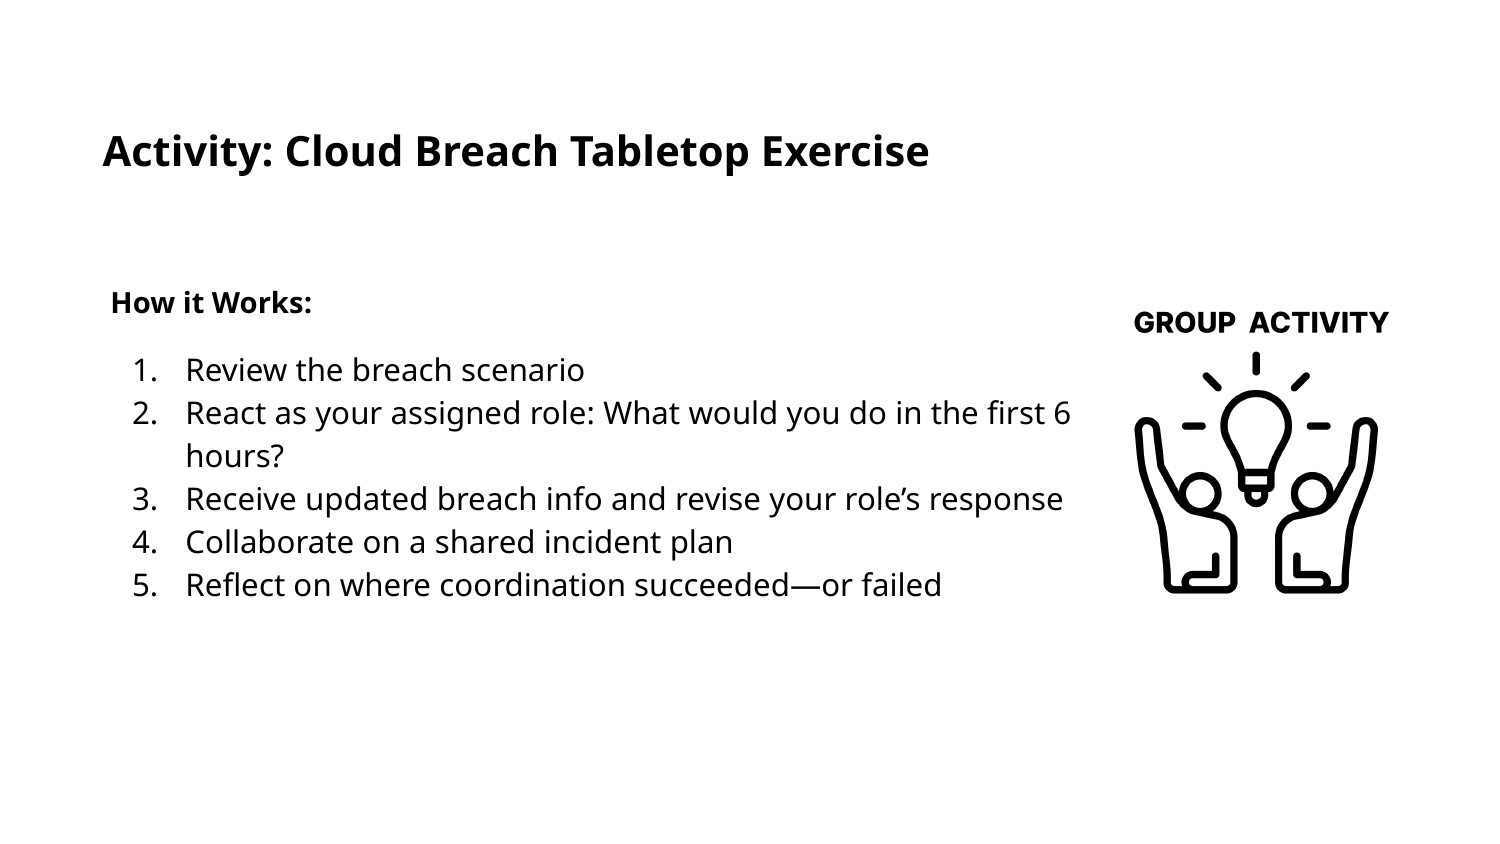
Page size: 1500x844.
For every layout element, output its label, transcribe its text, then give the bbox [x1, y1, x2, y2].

text_box Activity: Cloud Breach Tabletop Exercise [87, 99, 1319, 190]
text_box How it Works: Review the breach scenario React as your assigned role: What would you do in the first 6 hours? Receive updated breach info and revise your role’s response Collaborate on a shared incident plan Reflect on where coordination succeeded—or failed [95, 437, 1146, 652]
picture [1087, 283, 1426, 622]
text_box [99, 348, 1038, 437]
